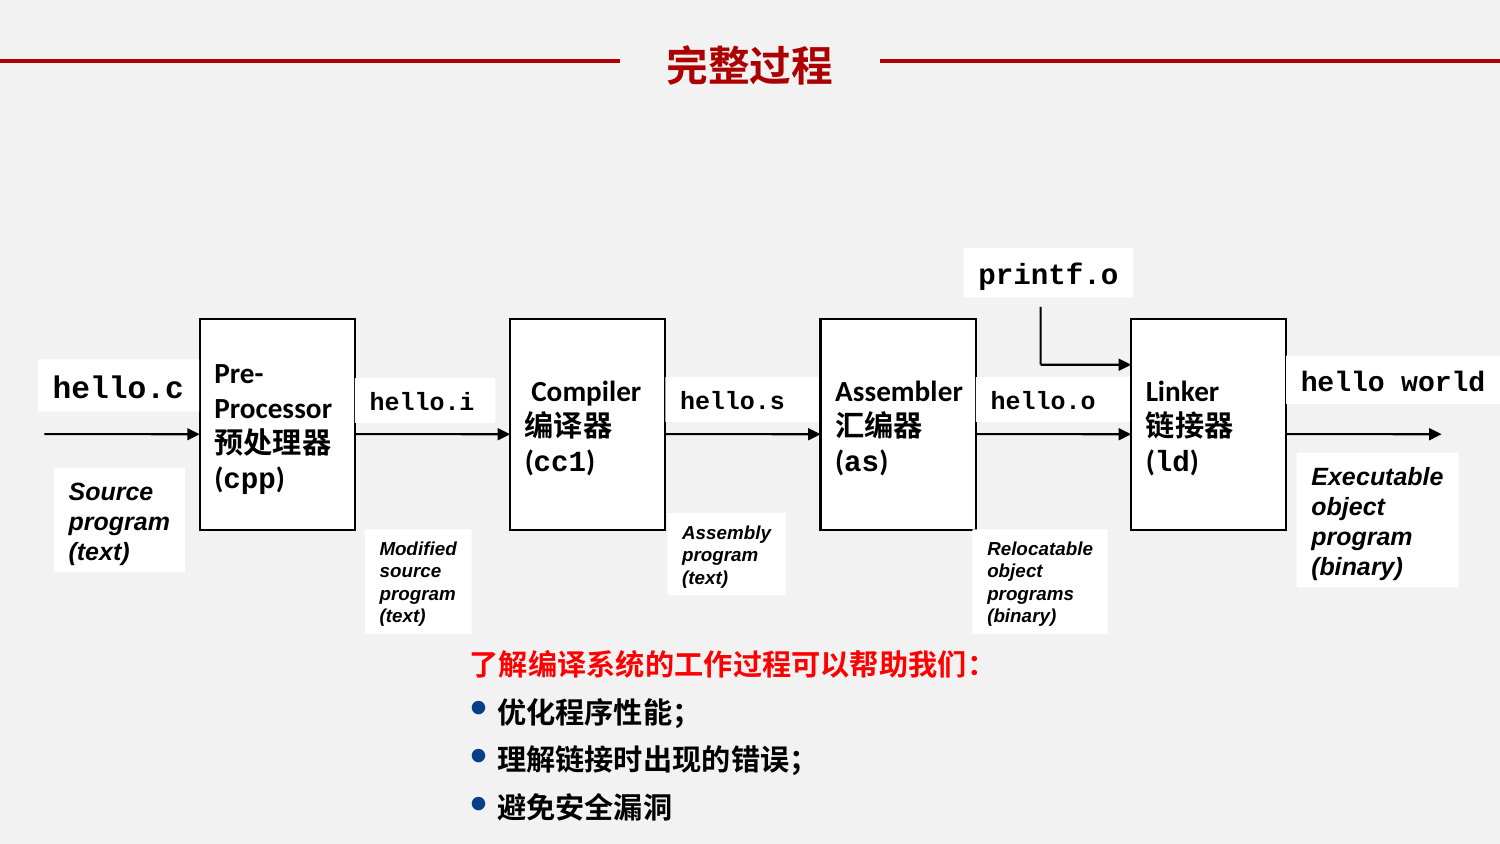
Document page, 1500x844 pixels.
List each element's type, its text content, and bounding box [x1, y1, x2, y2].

text_box 完整过程 [620, 32, 880, 97]
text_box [37, 246, 1500, 635]
text_box 了解编译系统的工作过程可以帮助我们： 优化程序性能； 理解链接时出现的错误； 避免安全漏洞 [458, 643, 1028, 844]
